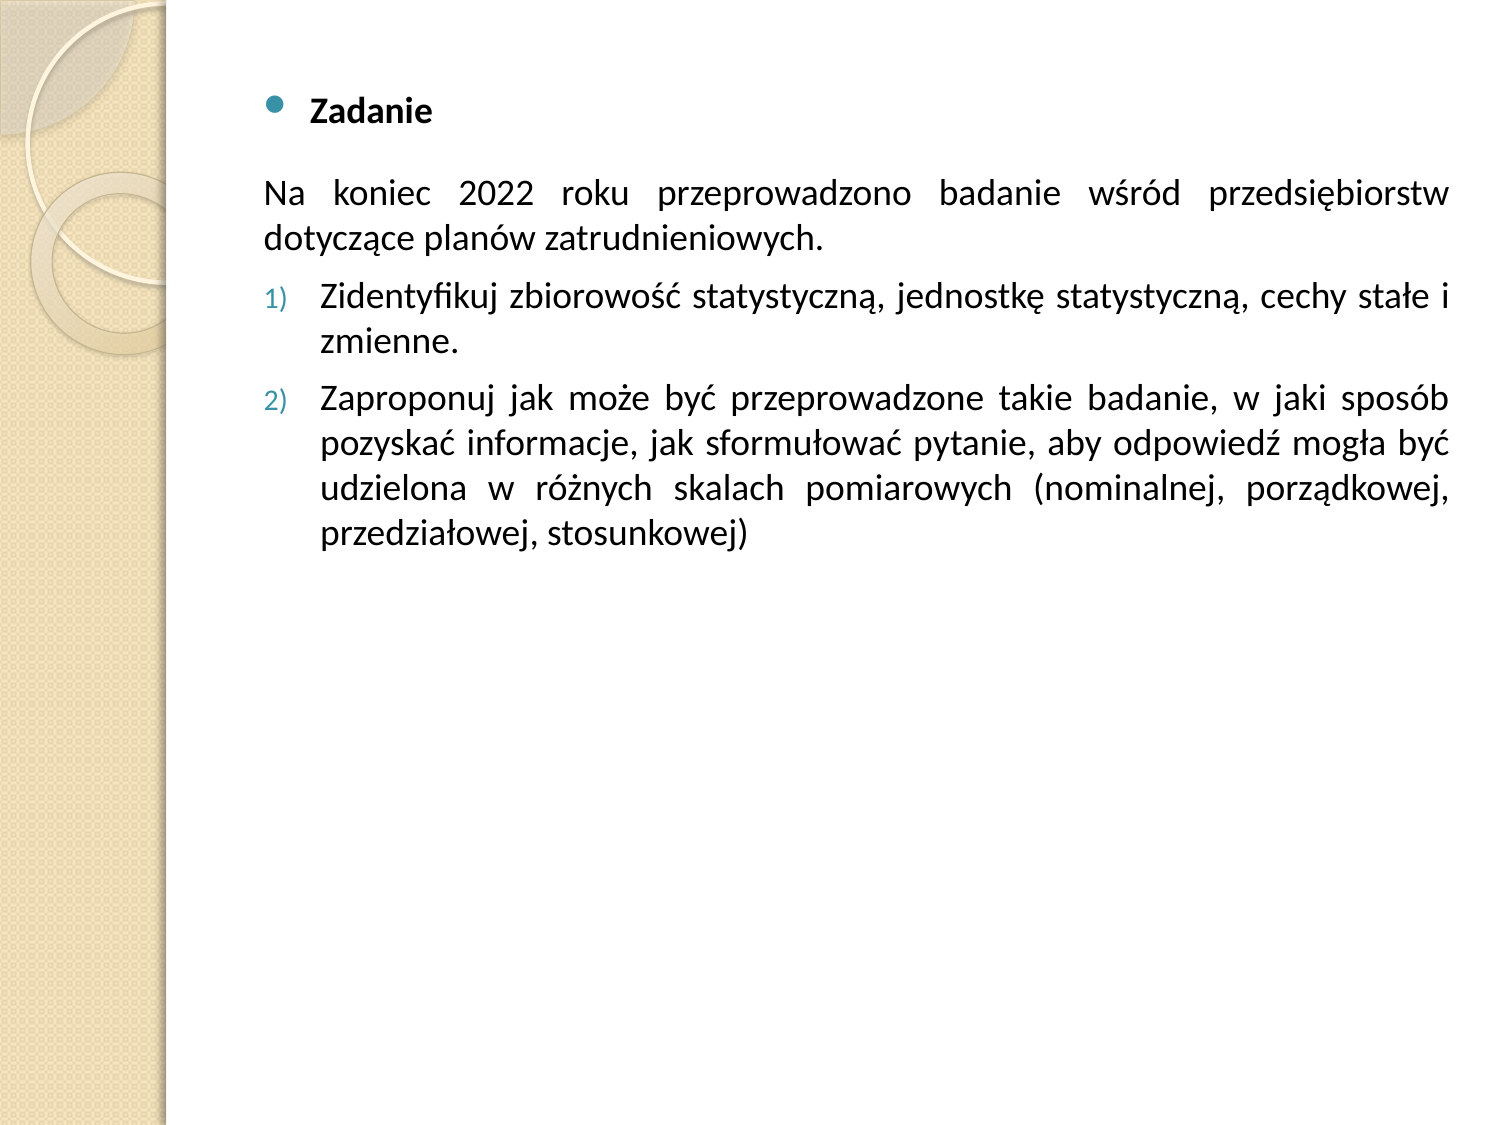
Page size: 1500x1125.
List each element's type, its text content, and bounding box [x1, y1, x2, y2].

list Zadanie Na koniec 2022 roku przeprowadzono badanie wśród przedsiębiorstw dotyczące planów zatrudnieniowych. Zidentyfikuj zbiorowość statystyczną, jednostkę statystyczną, cechy stałe i zmienne. Zaproponuj jak może być przeprowadzone takie badanie, w jaki sposób pozyskać informacje, jak sformułować pytanie, aby odpowiedź mogła być udzielona w różnych skalach pomiarowych (nominalnej, porządkowej, przedziałowej, stosunkowej) [235, 78, 1466, 1025]
